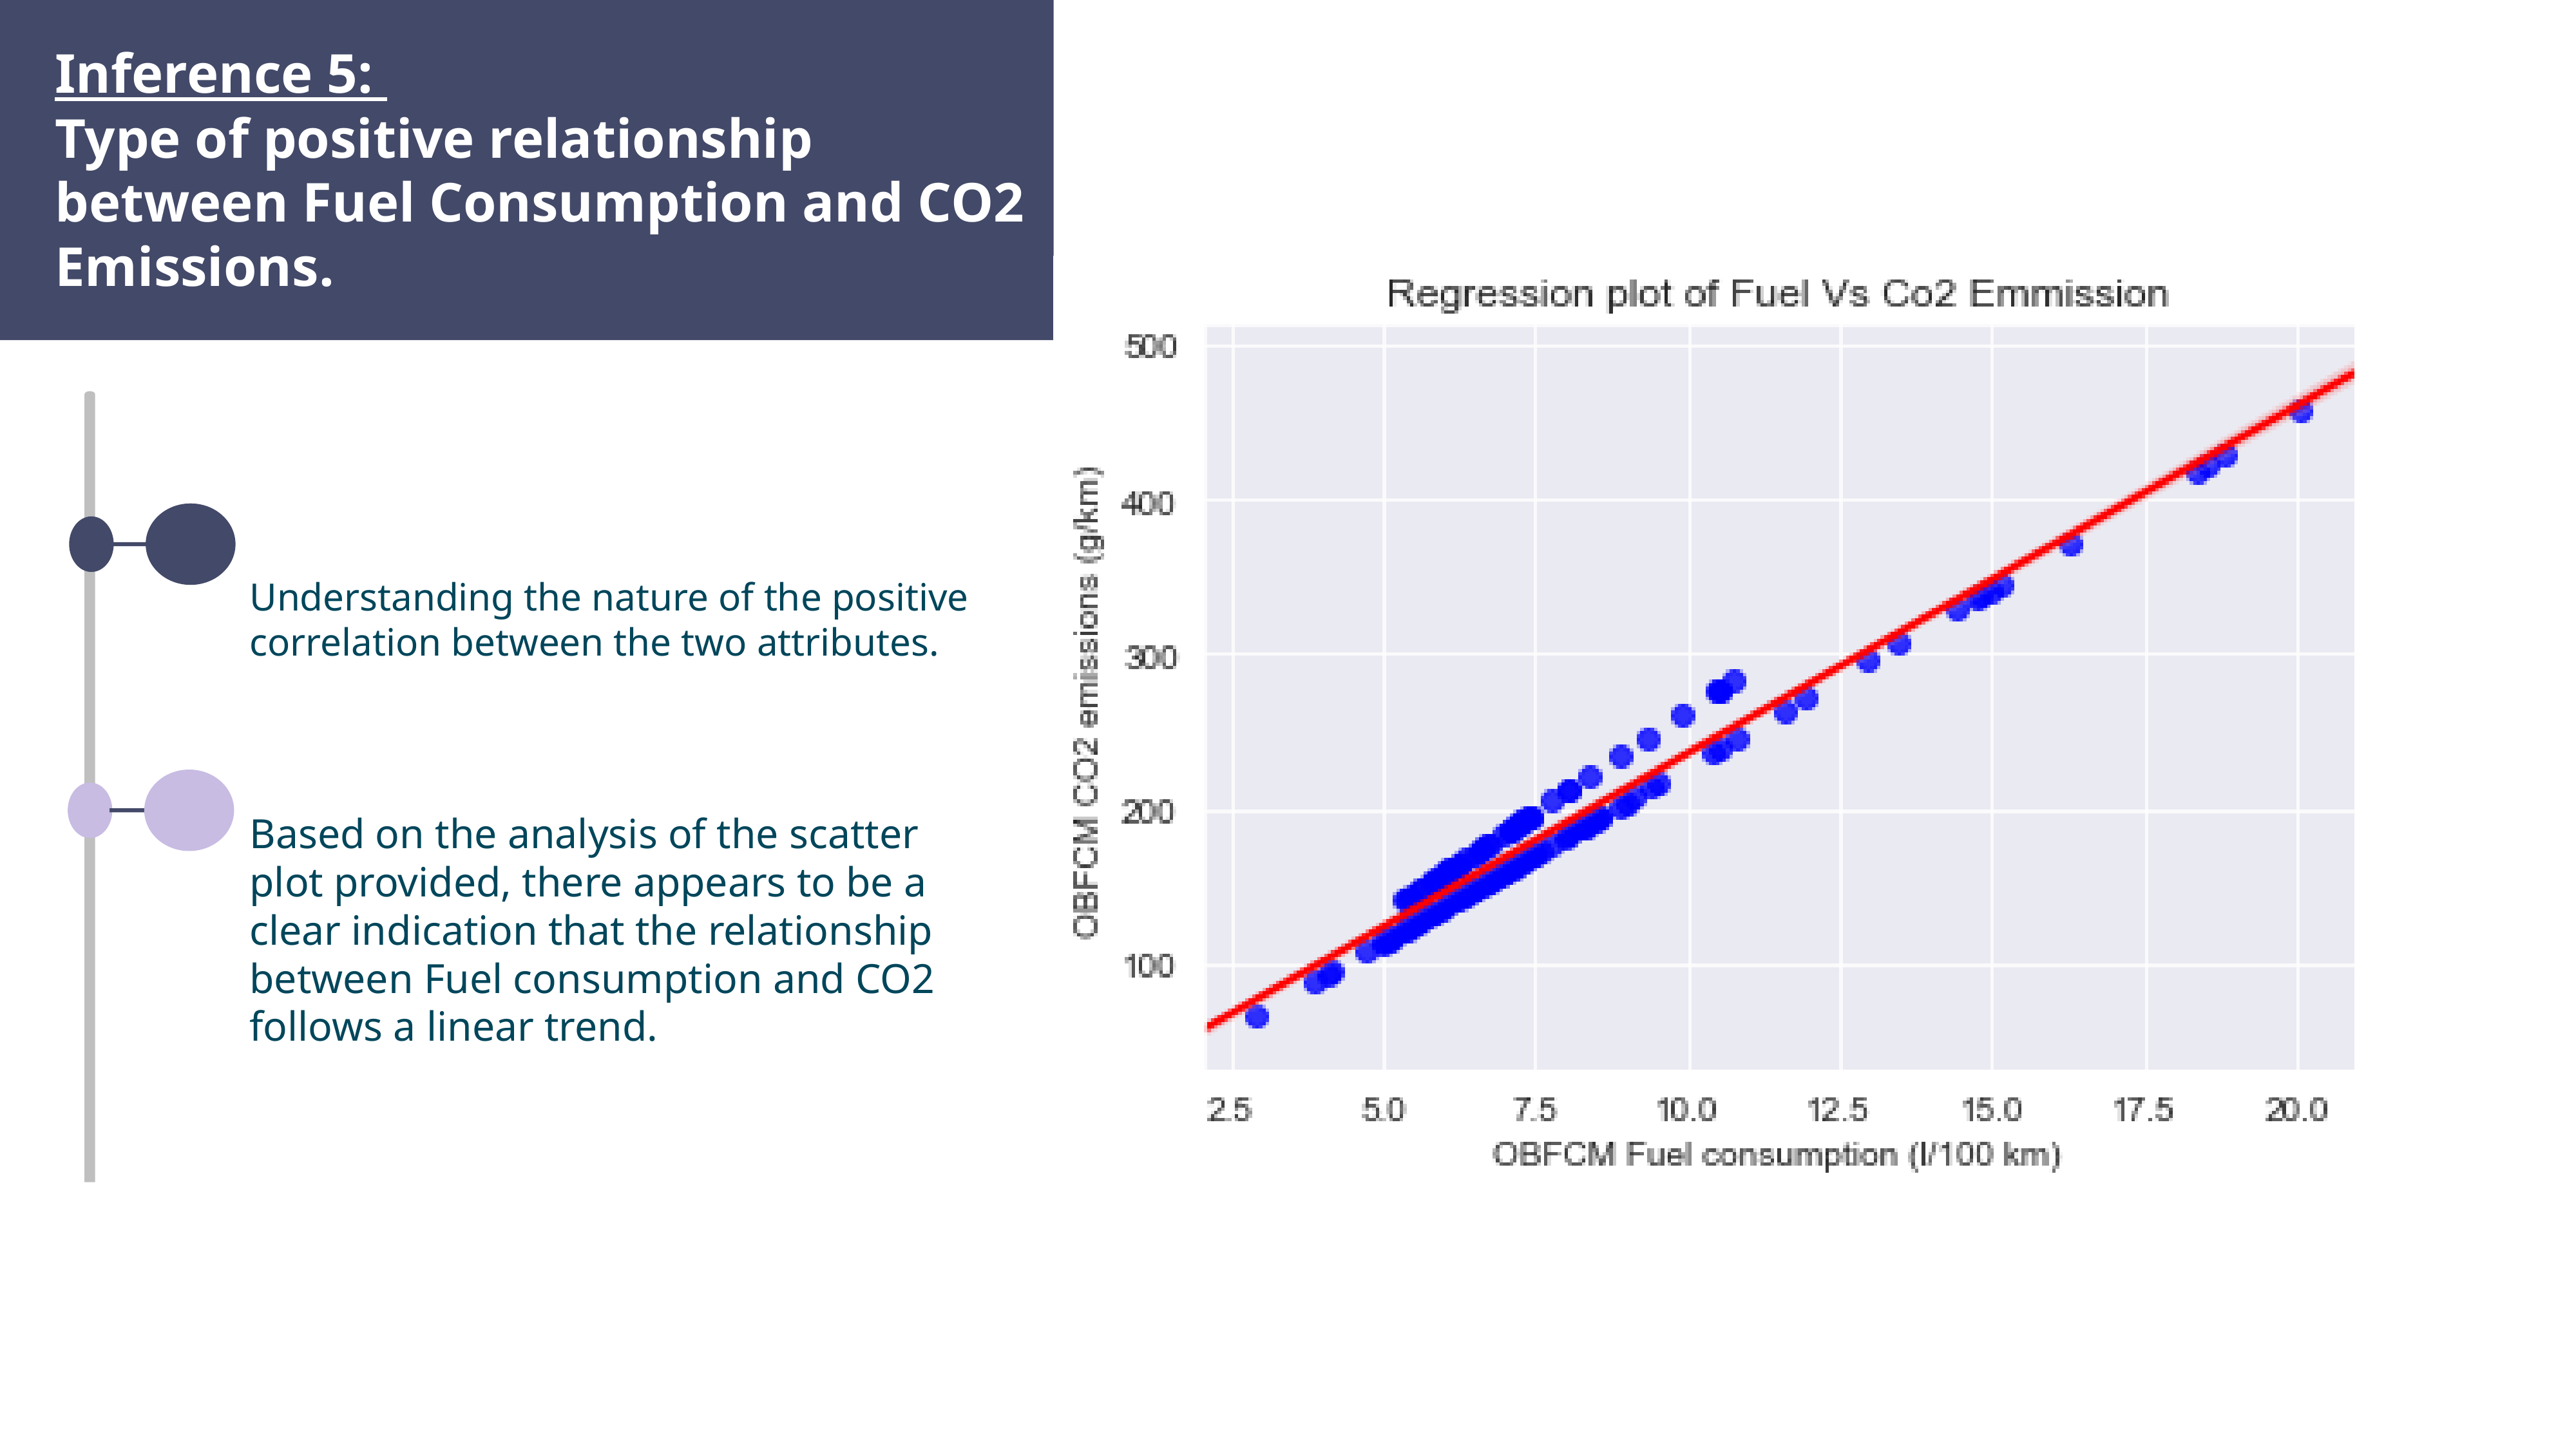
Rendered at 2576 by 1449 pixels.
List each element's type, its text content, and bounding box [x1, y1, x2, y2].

text_box [145, 502, 236, 586]
text_box [0, 0, 1054, 341]
picture [1053, 256, 2389, 1193]
text_box [84, 838, 95, 1182]
text_box [143, 768, 235, 852]
text_box [69, 516, 114, 573]
text_box [84, 571, 95, 783]
text_box Understanding the nature of the positive correlation between the two attributes. Based on the analysis of the scatter plot provided, there appears to be a clear indication that the relationship between Fuel consumption and CO2 follows a linear trend. [240, 568, 990, 1054]
text_box [84, 391, 95, 517]
text_box [68, 782, 113, 838]
text_box Inference 5: Type of positive relationship between Fuel Consumption and CO2 Emissions. [45, 35, 1054, 302]
